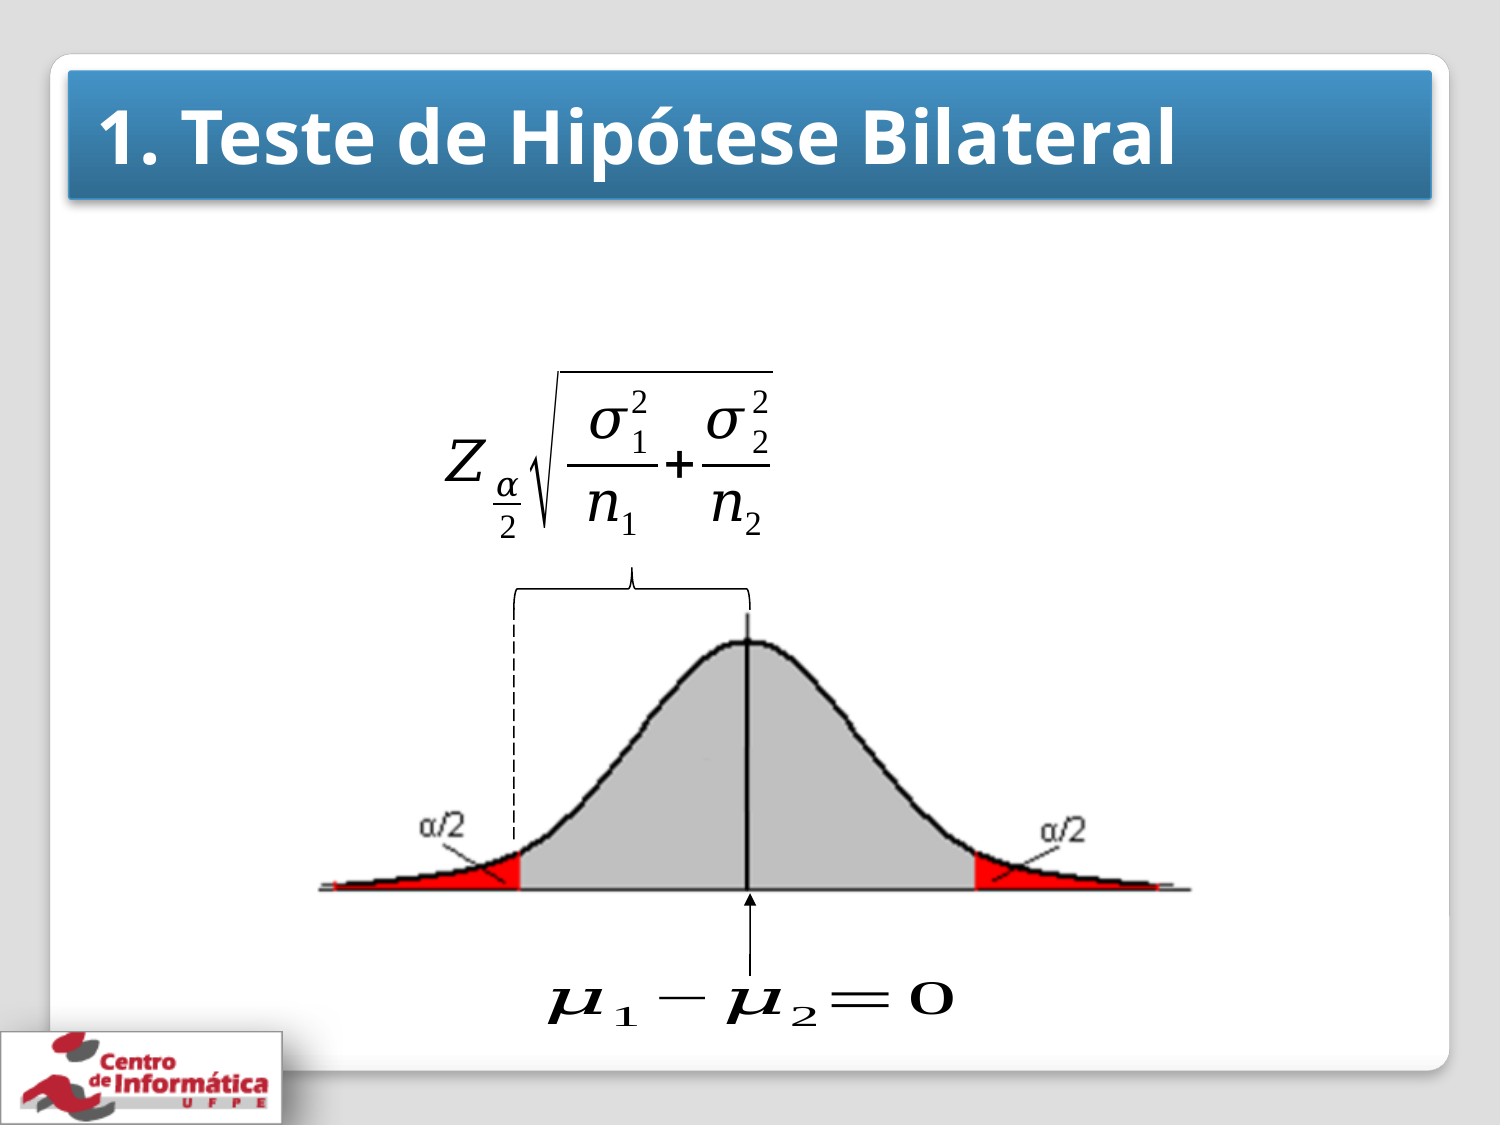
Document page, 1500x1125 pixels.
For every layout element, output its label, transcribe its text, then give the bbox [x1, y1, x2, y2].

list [312, 603, 1200, 905]
text_box [513, 567, 751, 601]
picture [0, 1031, 283, 1125]
title 1. Teste de Hipótese Bilateral [82, 70, 1425, 200]
